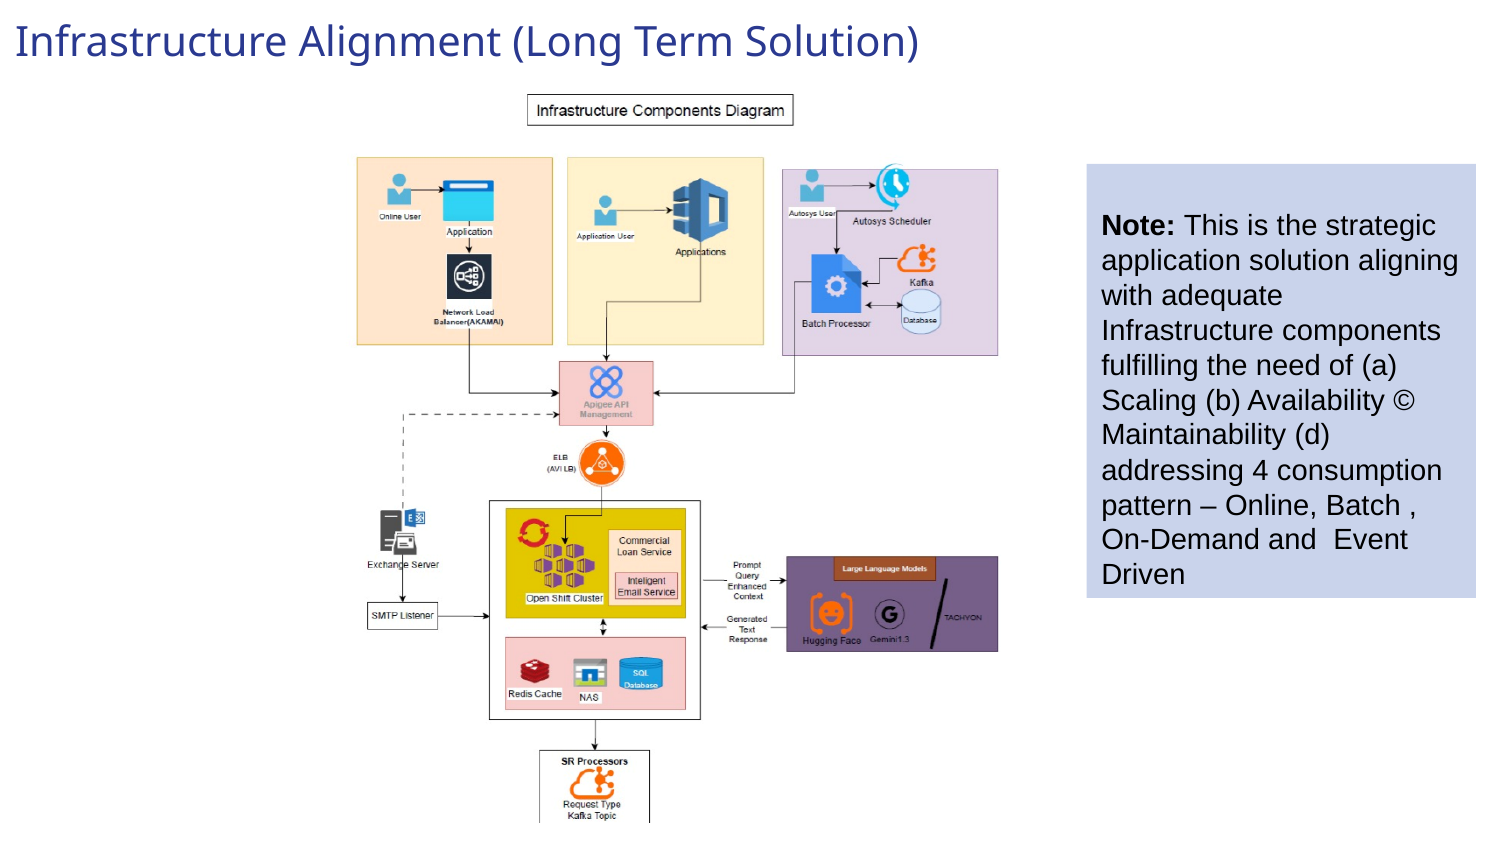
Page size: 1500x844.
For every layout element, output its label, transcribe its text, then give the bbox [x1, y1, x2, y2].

picture [335, 84, 1016, 823]
title Infrastructure Alignment (Long Term Solution) [0, 0, 1398, 94]
text_box Note: This is the strategic application solution aligning with adequate Infrastructure components fulfilling the need of (a) Scaling (b) Availability © Maintainability (d) addressing 4 consumption pattern – Online, Batch , On-Demand and Event Driven [1086, 163, 1476, 598]
